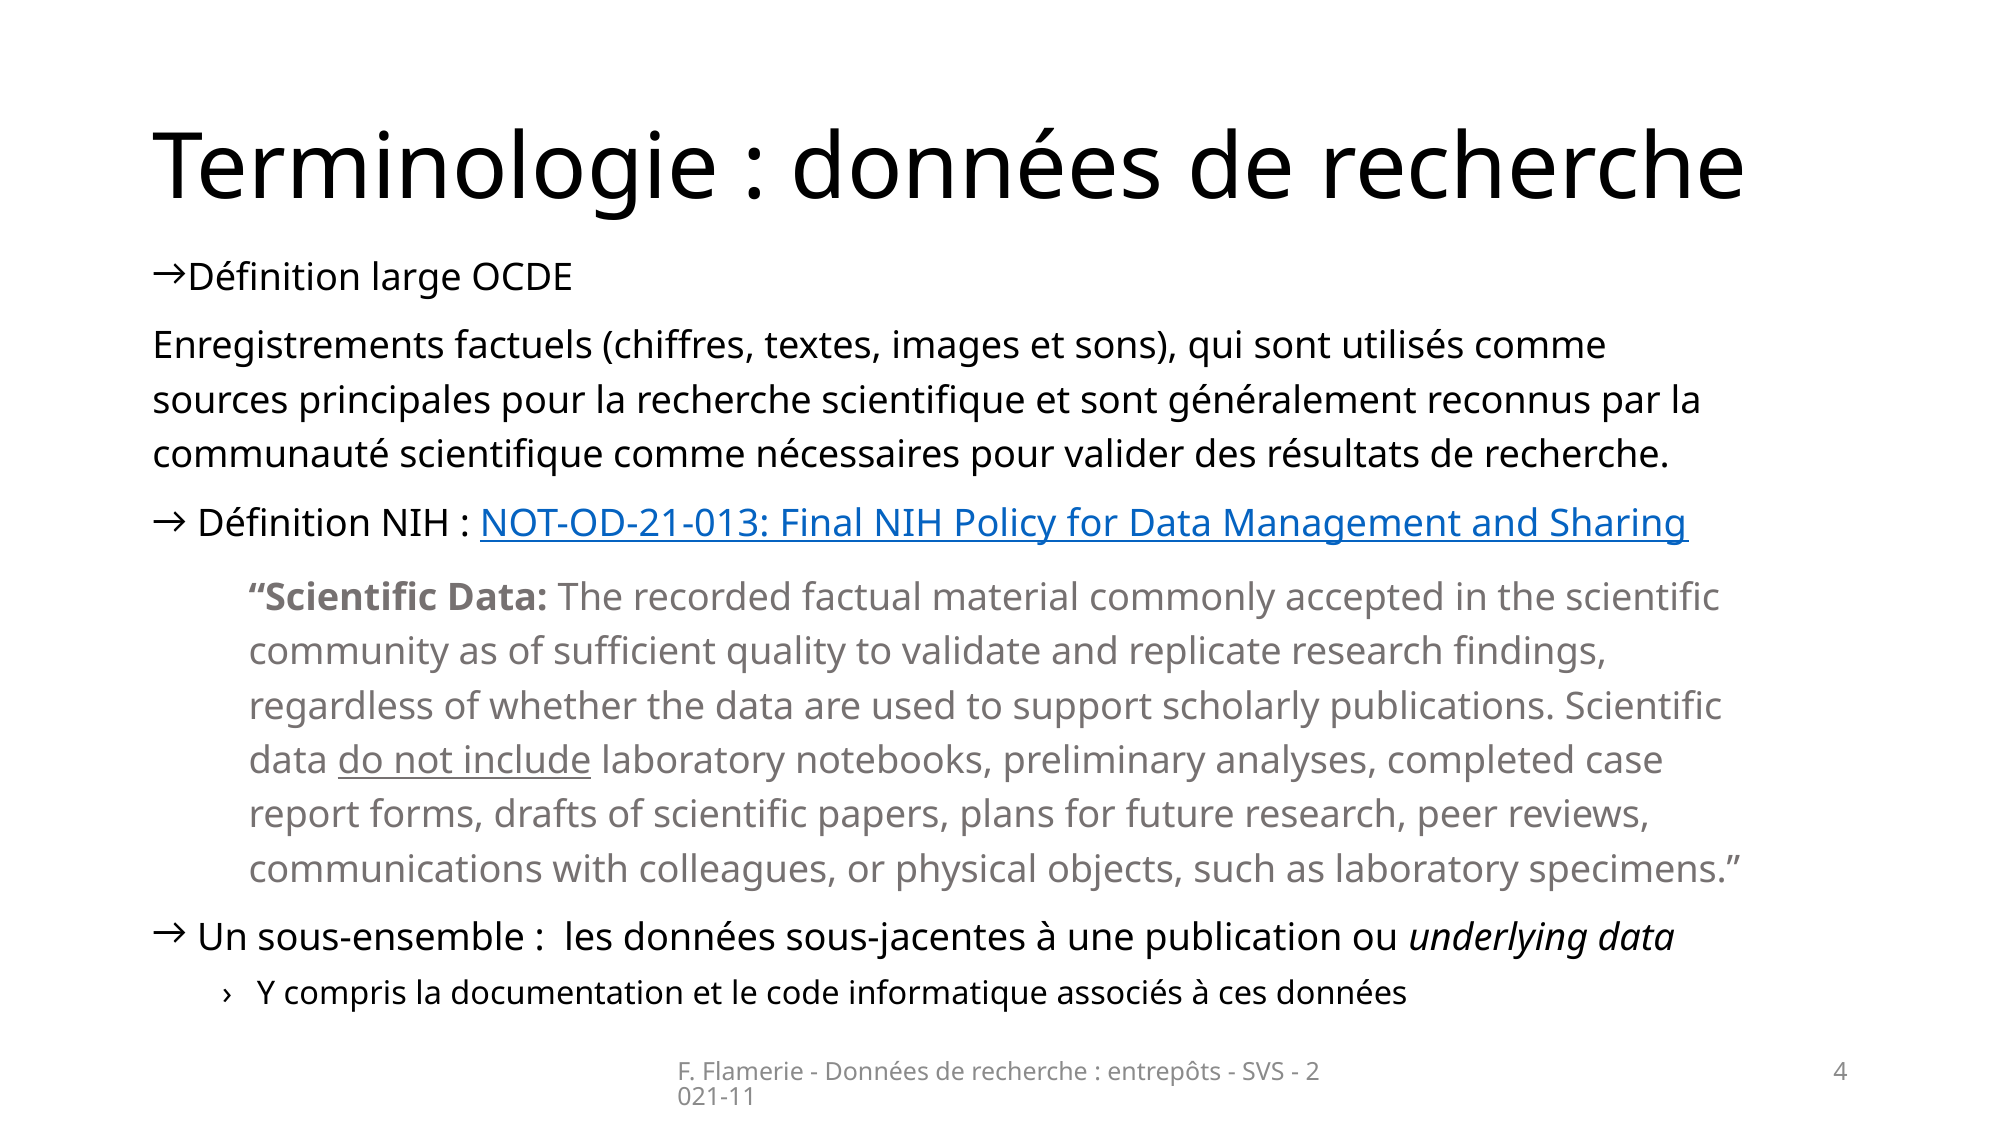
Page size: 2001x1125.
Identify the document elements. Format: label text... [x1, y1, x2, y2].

slide_number 4 [1412, 1042, 1863, 1103]
title Terminologie : données de recherche [137, 59, 1863, 278]
footer F. Flamerie - Données de recherche : entrepôts - SVS - 2021-11 [662, 1042, 1338, 1103]
list Définition large OCDE Enregistrements factuels (chiffres, textes, images et sons), qui sont utilisés comme sources principales pour la recherche scientifique et sont généralement reconnus par la communauté scientifique comme nécessaires pour valider des résultats de recherche. Définition NIH : NOT-OD-21-013: Final NIH Policy for Data Management and Sharing “Scientific Data: The recorded factual material commonly accepted in the scientific community as of sufficient quality to validate and replicate research findings, regardless of whether the data are used to support scholarly publications. Scientific data do not include laboratory notebooks, preliminary analyses, completed case report forms, drafts of scientific papers, plans for future research, peer reviews, communications with colleagues, or physical objects, such as laboratory specimens.” Un sous-ensemble : les données sous-jacentes à une publication ou underlying data Y compris la documentation et le code informatique associés à ces données [137, 236, 1757, 1063]
